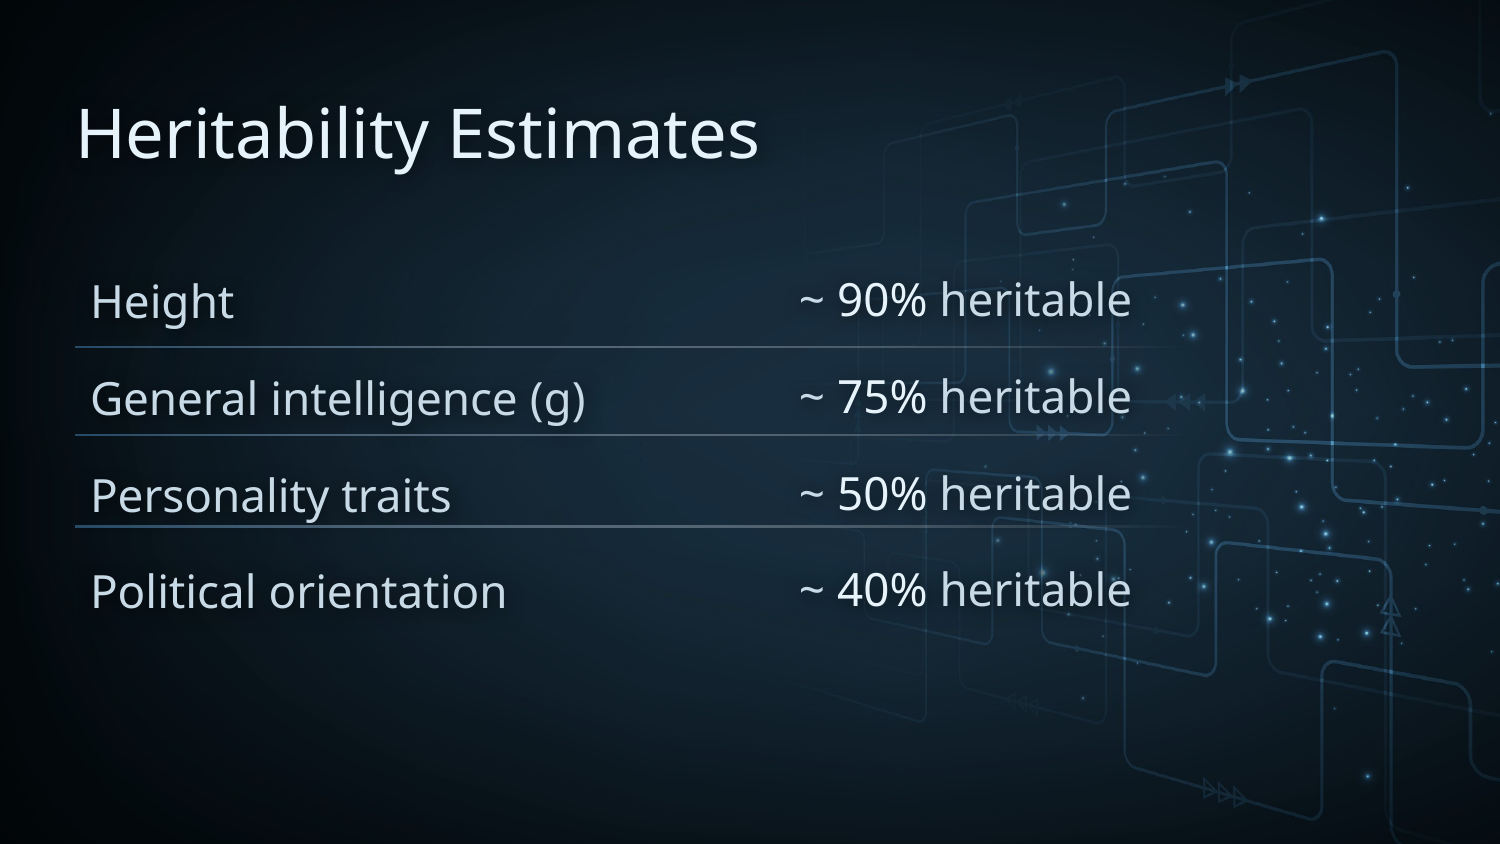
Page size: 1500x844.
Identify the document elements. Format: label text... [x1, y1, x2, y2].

text_box ~ 90% heritable ~ 75% heritable ~ 50% heritable ~ 40% heritable [783, 348, 1190, 434]
text_box Height General intelligence (g) Personality traits Political orientation [75, 436, 752, 525]
picture [0, 0, 1500, 844]
text_box ~ 90% heritable ~ 75% heritable ~ 50% heritable ~ 40% heritable [783, 255, 1190, 346]
text_box Height General intelligence (g) Personality traits Political orientation [75, 528, 752, 725]
text_box Height General intelligence (g) Personality traits Political orientation [75, 348, 752, 434]
text_box Heritability Estimates [75, 75, 1448, 169]
text_box ~ 90% heritable ~ 75% heritable ~ 50% heritable ~ 40% heritable [783, 436, 1190, 631]
text_box Height General intelligence (g) Personality traits Political orientation [75, 258, 752, 346]
